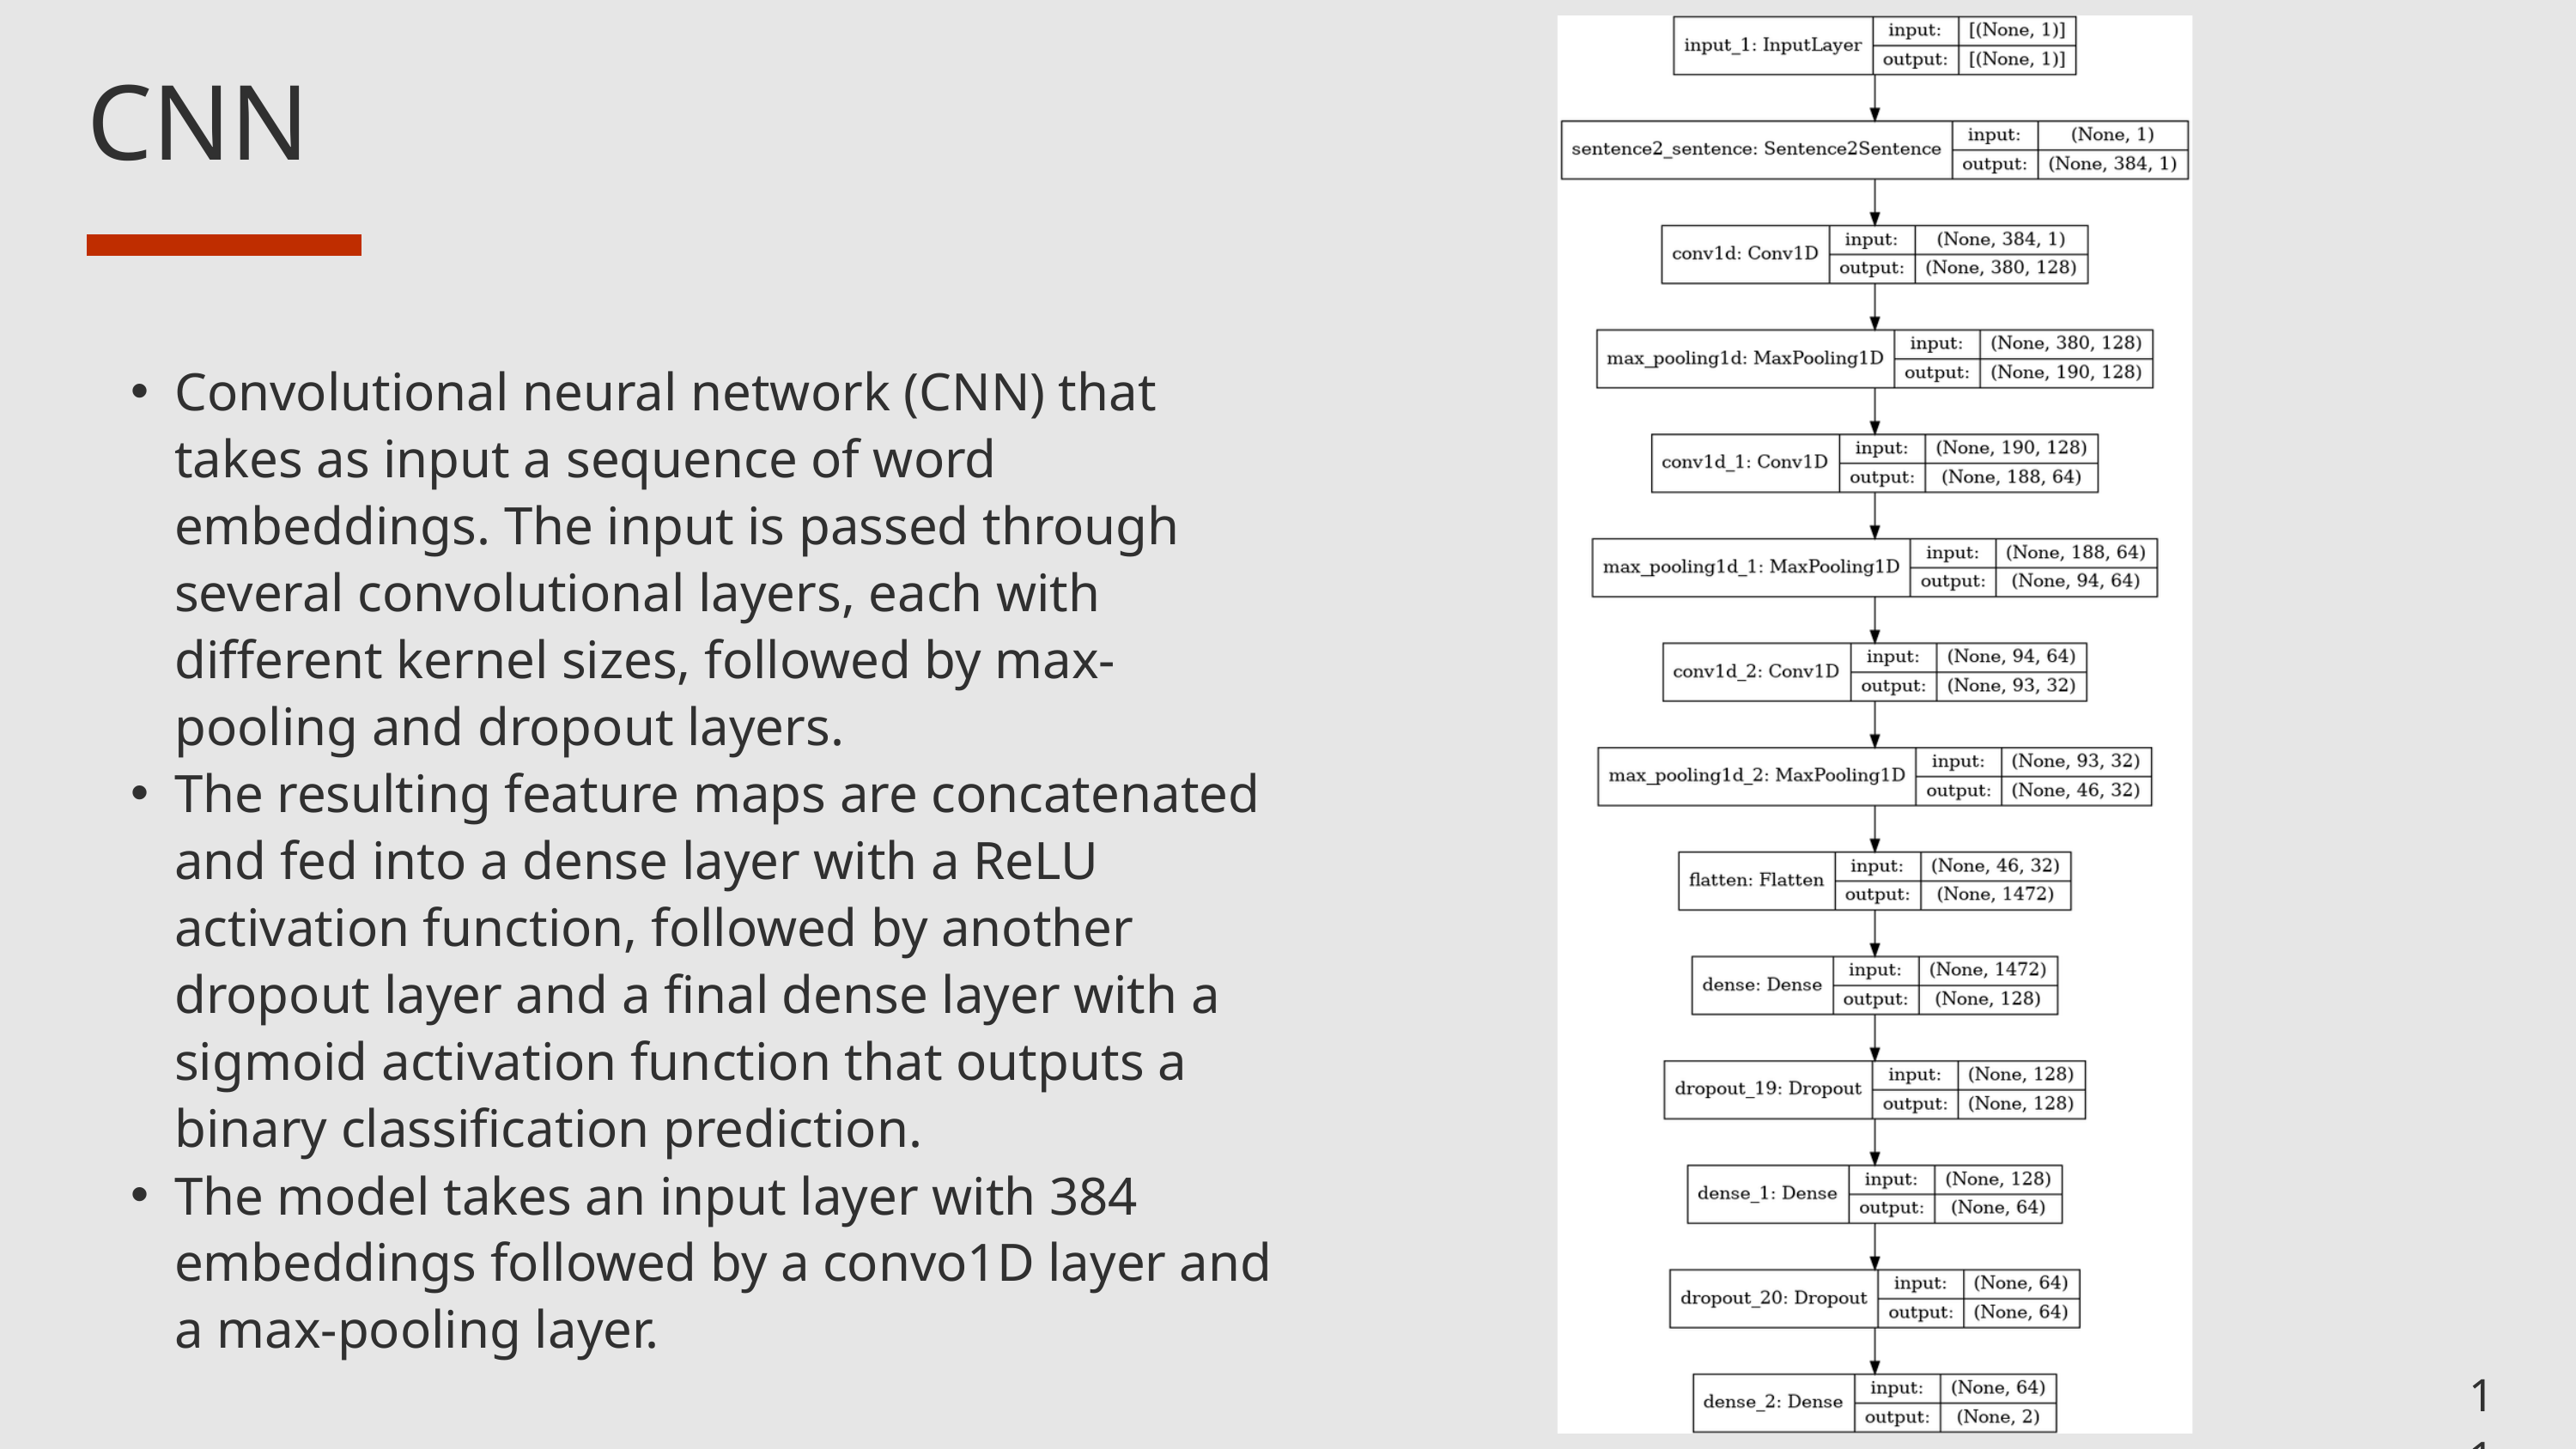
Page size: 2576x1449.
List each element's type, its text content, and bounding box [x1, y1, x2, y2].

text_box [86, 233, 361, 257]
text_box 11 [2462, 1358, 2502, 1449]
text_box CNN [87, 56, 395, 287]
picture [1557, 15, 2193, 1434]
text_box Convolutional neural network (CNN) that takes as input a sequence of word embeddings. The input is passed through several convolutional layers, each with different kernel sizes, followed by max-pooling and dropout layers. The resulting feature maps are concatenated and fed into a dense layer with a ReLU activation function, followed by another dropout layer and a final dense layer with a sigmoid activation function that outputs a binary classification prediction. The model takes an input layer with 384 embeddings followed by a convo1D layer and a max-pooling layer. [87, 287, 1288, 1359]
